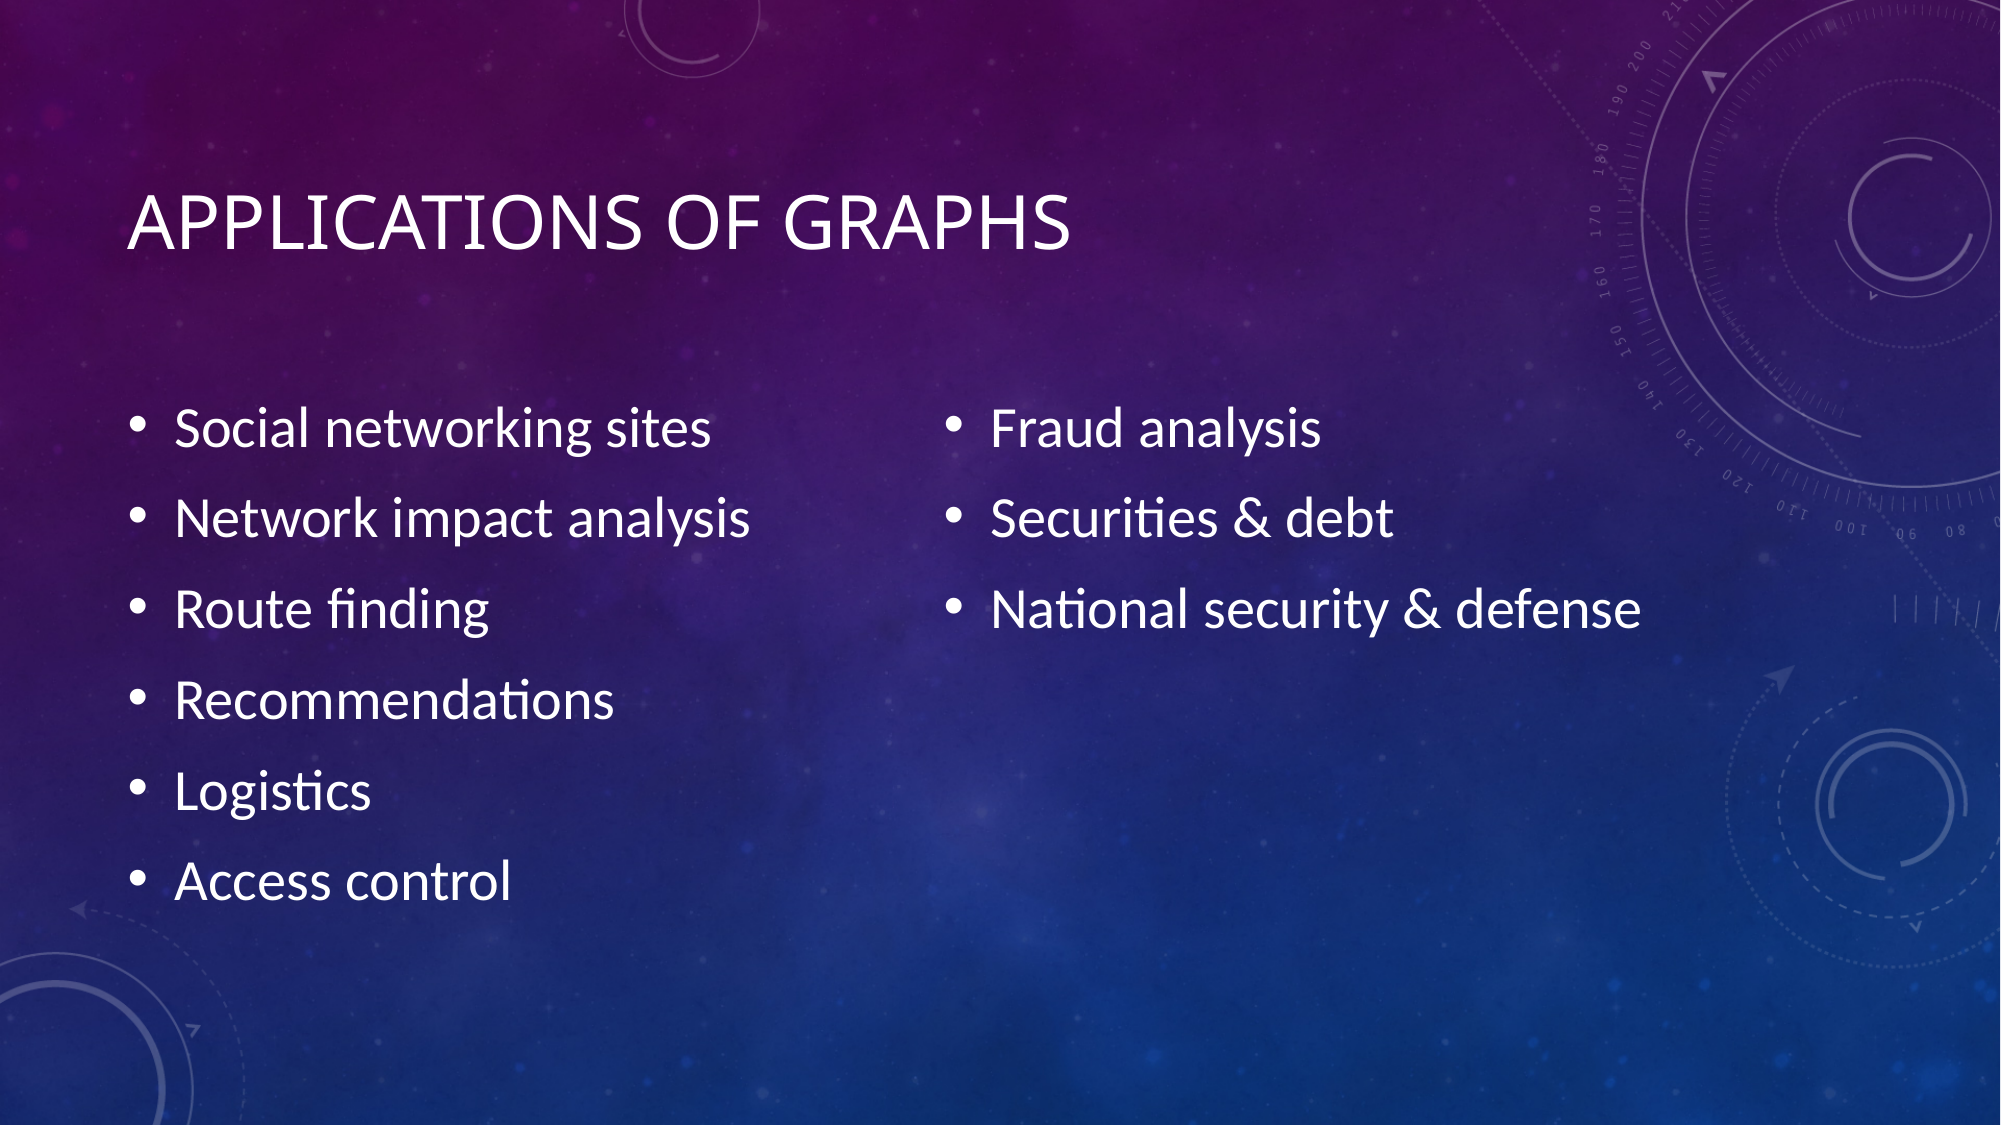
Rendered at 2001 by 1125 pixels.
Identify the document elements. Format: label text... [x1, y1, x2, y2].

picture [0, 0, 2001, 1125]
list Social networking sites Network impact analysis Route finding Recommendations Logistics Access control Fraud analysis Securities & debt National security & defense [112, 351, 1775, 950]
title Applications Of graphs [112, 99, 1775, 339]
